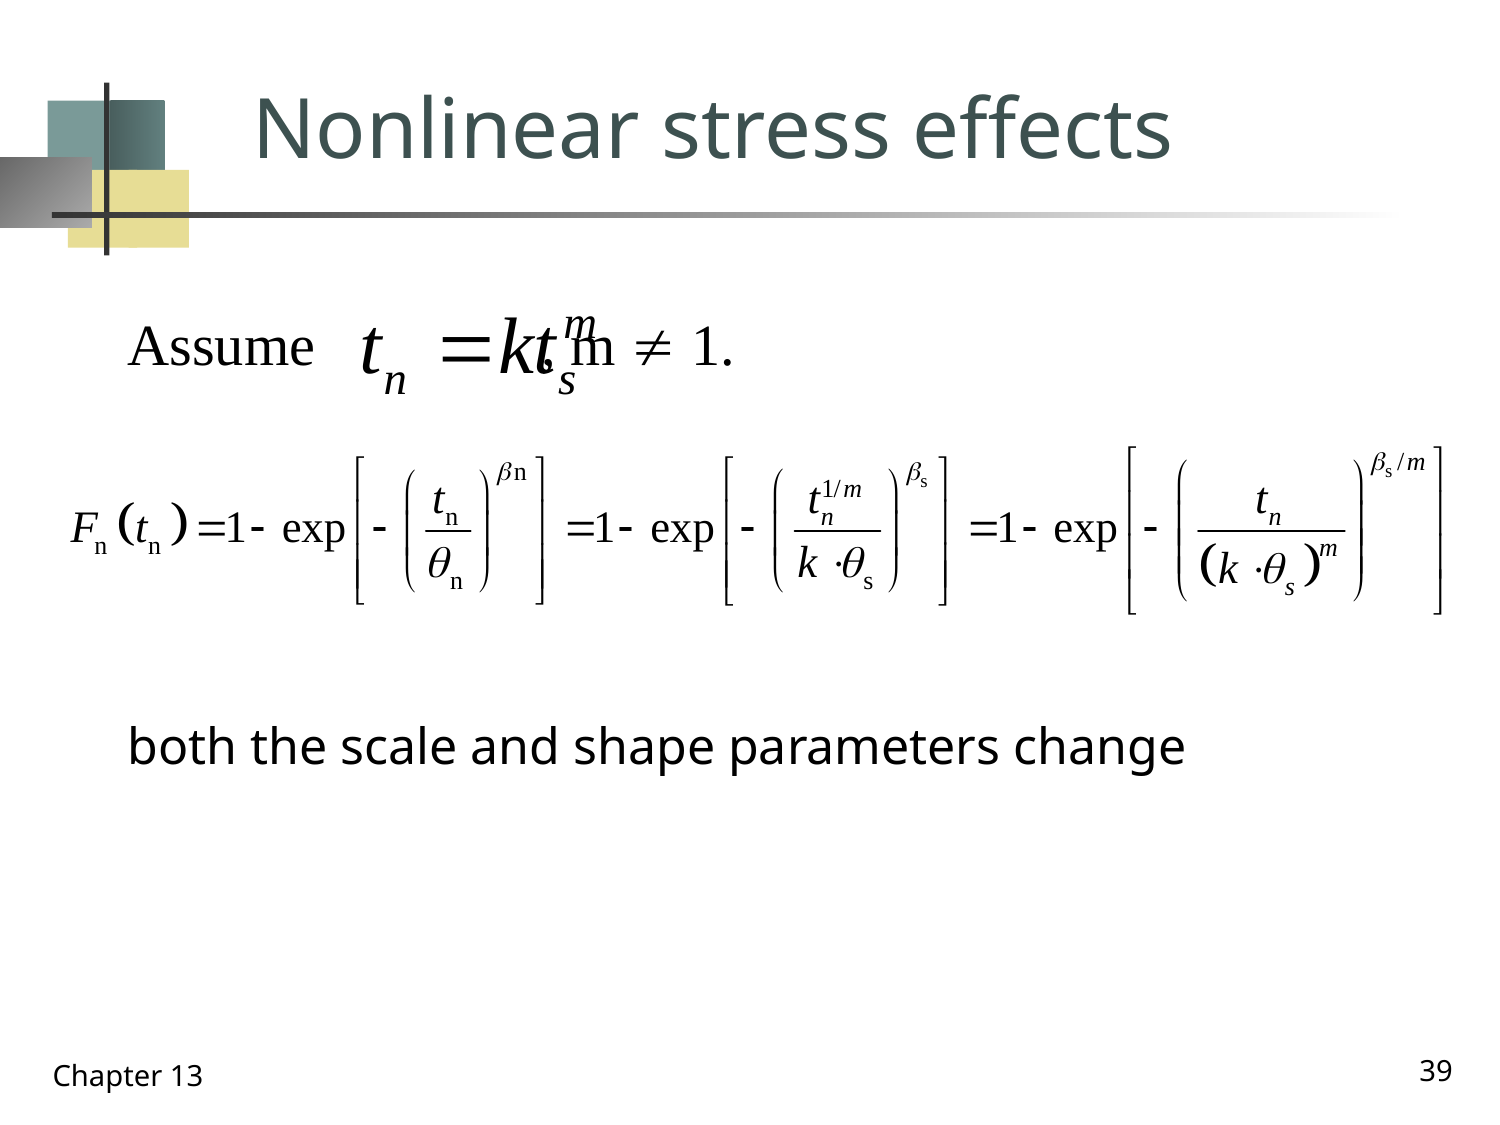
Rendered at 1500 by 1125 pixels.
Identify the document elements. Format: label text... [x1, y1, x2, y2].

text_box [62, 437, 1460, 626]
slide_number 39 [1154, 1023, 1468, 1100]
list Assume , m  1. both the scale and shape parameters change [112, 635, 1388, 975]
title Nonlinear stress effects [237, 37, 1404, 183]
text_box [349, 287, 614, 415]
slide_number Chapter 13 [37, 1024, 351, 1101]
list Assume , m  1. both the scale and shape parameters change [112, 299, 1388, 435]
